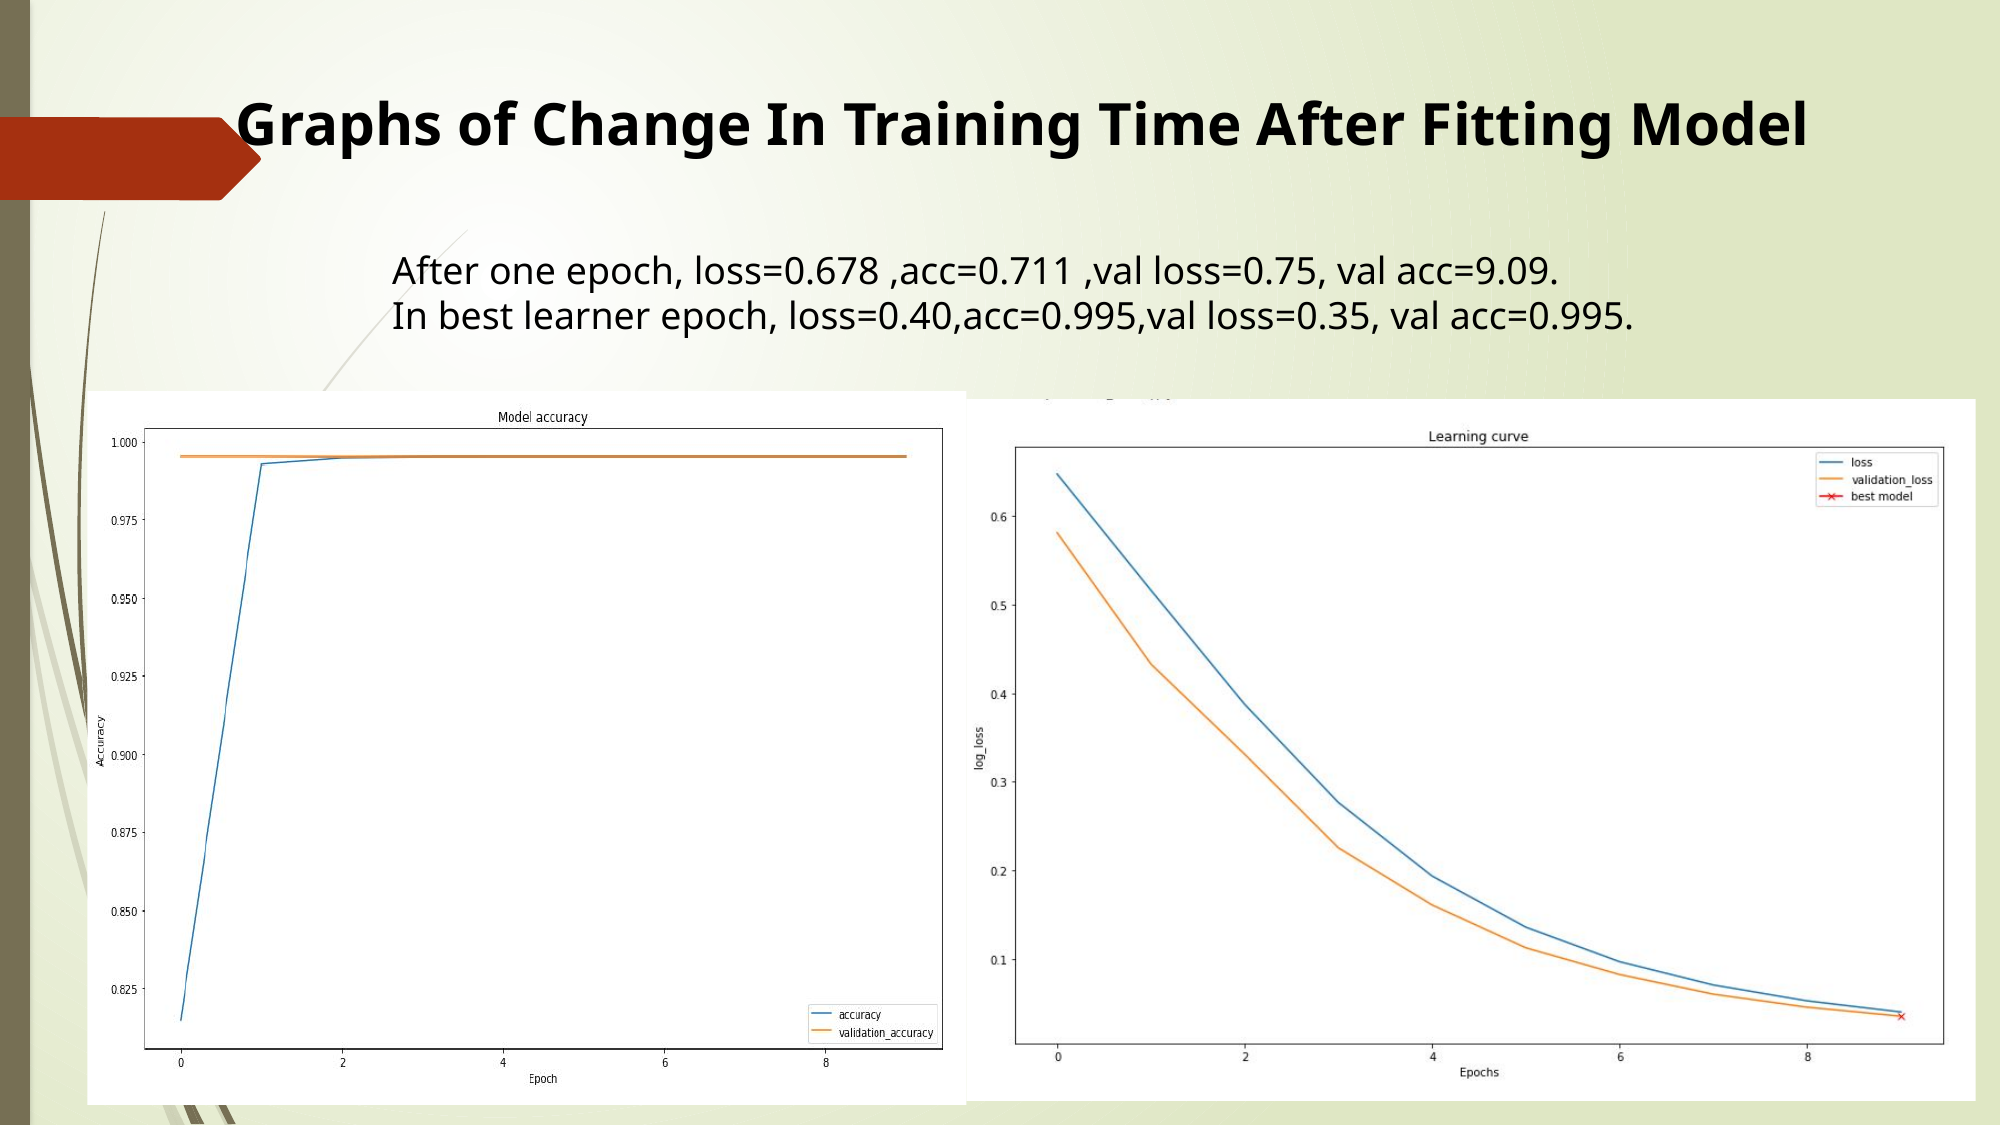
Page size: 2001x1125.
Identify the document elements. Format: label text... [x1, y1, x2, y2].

text_box After one epoch, loss=0.678 ,acc=0.711 ,val loss=0.75, val acc=9.09. In best learner epoch, loss=0.40,acc=0.995,val loss=0.35, val acc=0.995. [377, 239, 1651, 389]
text_box Graphs of Change In Training Time After Fitting Model [221, 80, 1825, 165]
picture [87, 390, 1976, 1105]
